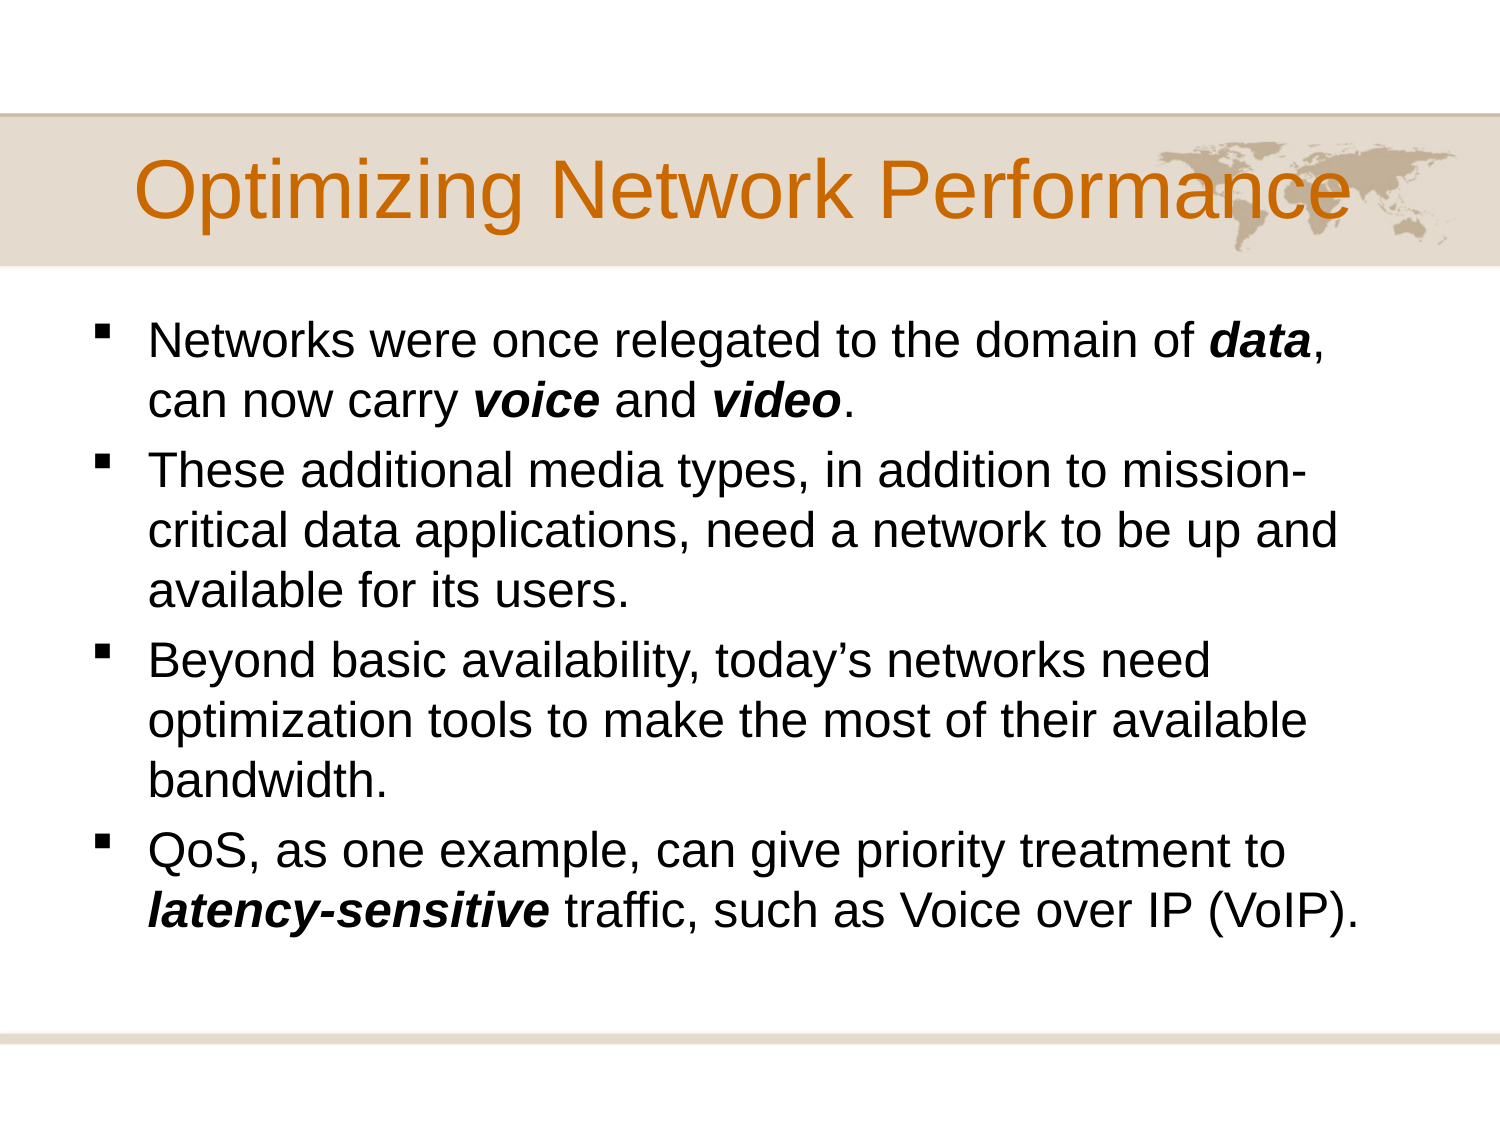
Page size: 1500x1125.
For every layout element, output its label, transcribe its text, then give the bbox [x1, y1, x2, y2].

list Networks were once relegated to the domain of data, can now carry voice and video. These additional media types, in addition to mission-critical data applications, need a network to be up and available for its users. Beyond basic availability, today’s networks need optimization tools to make the most of their available bandwidth. QoS, as one example, can give priority treatment to latency-sensitive traffic, such as Voice over IP (VoIP). [76, 299, 1427, 963]
picture [0, 0, 1500, 1125]
title Optimizing Network Performance [68, 137, 1419, 233]
